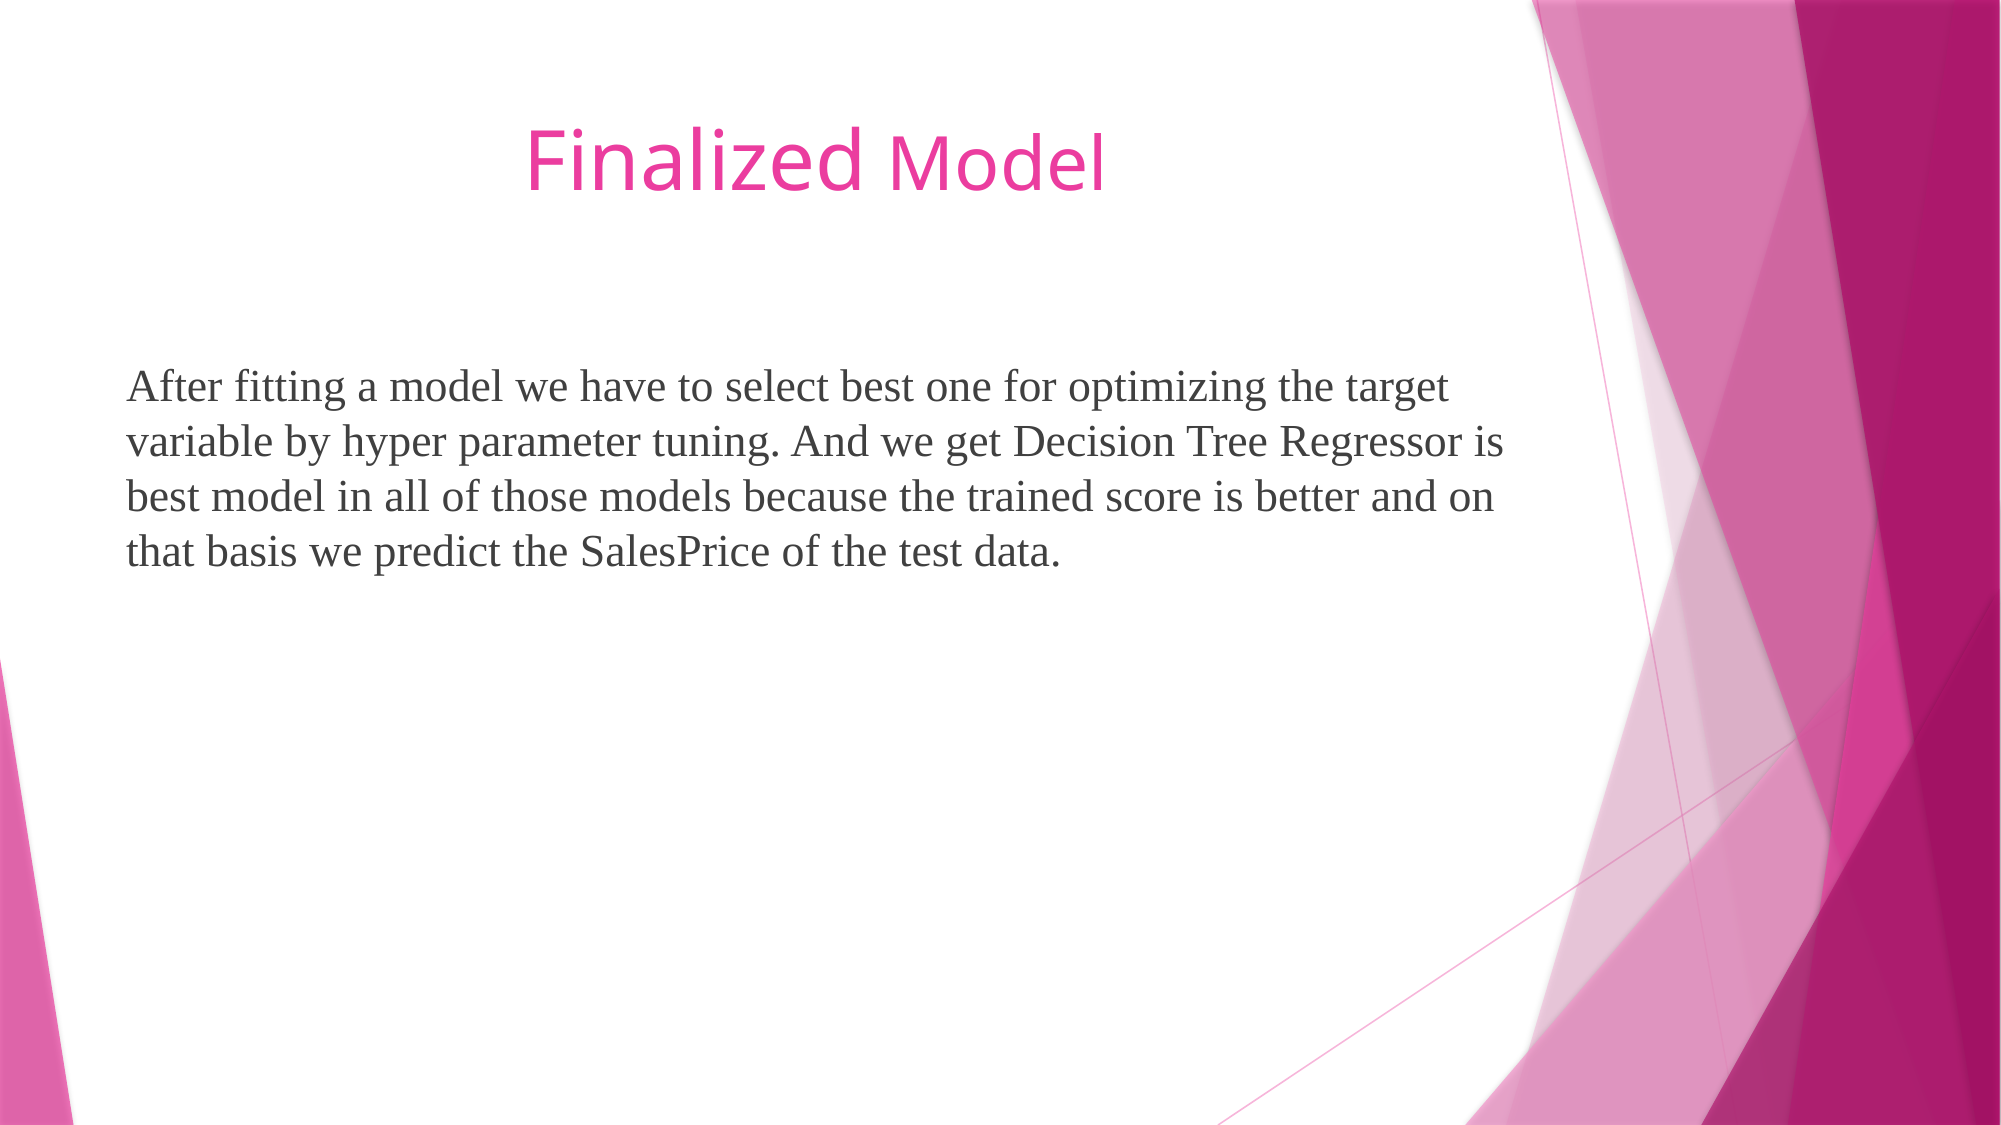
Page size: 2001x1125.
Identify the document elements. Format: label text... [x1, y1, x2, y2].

title Finalized Model [111, 99, 1522, 291]
list After fitting a model we have to select best one for optimizing the target variable by hyper parameter tuning. And we get Decision Tree Regressor is best model in all of those models because the trained score is better and on that basis we predict the SalesPrice of the test data. [111, 348, 1522, 954]
